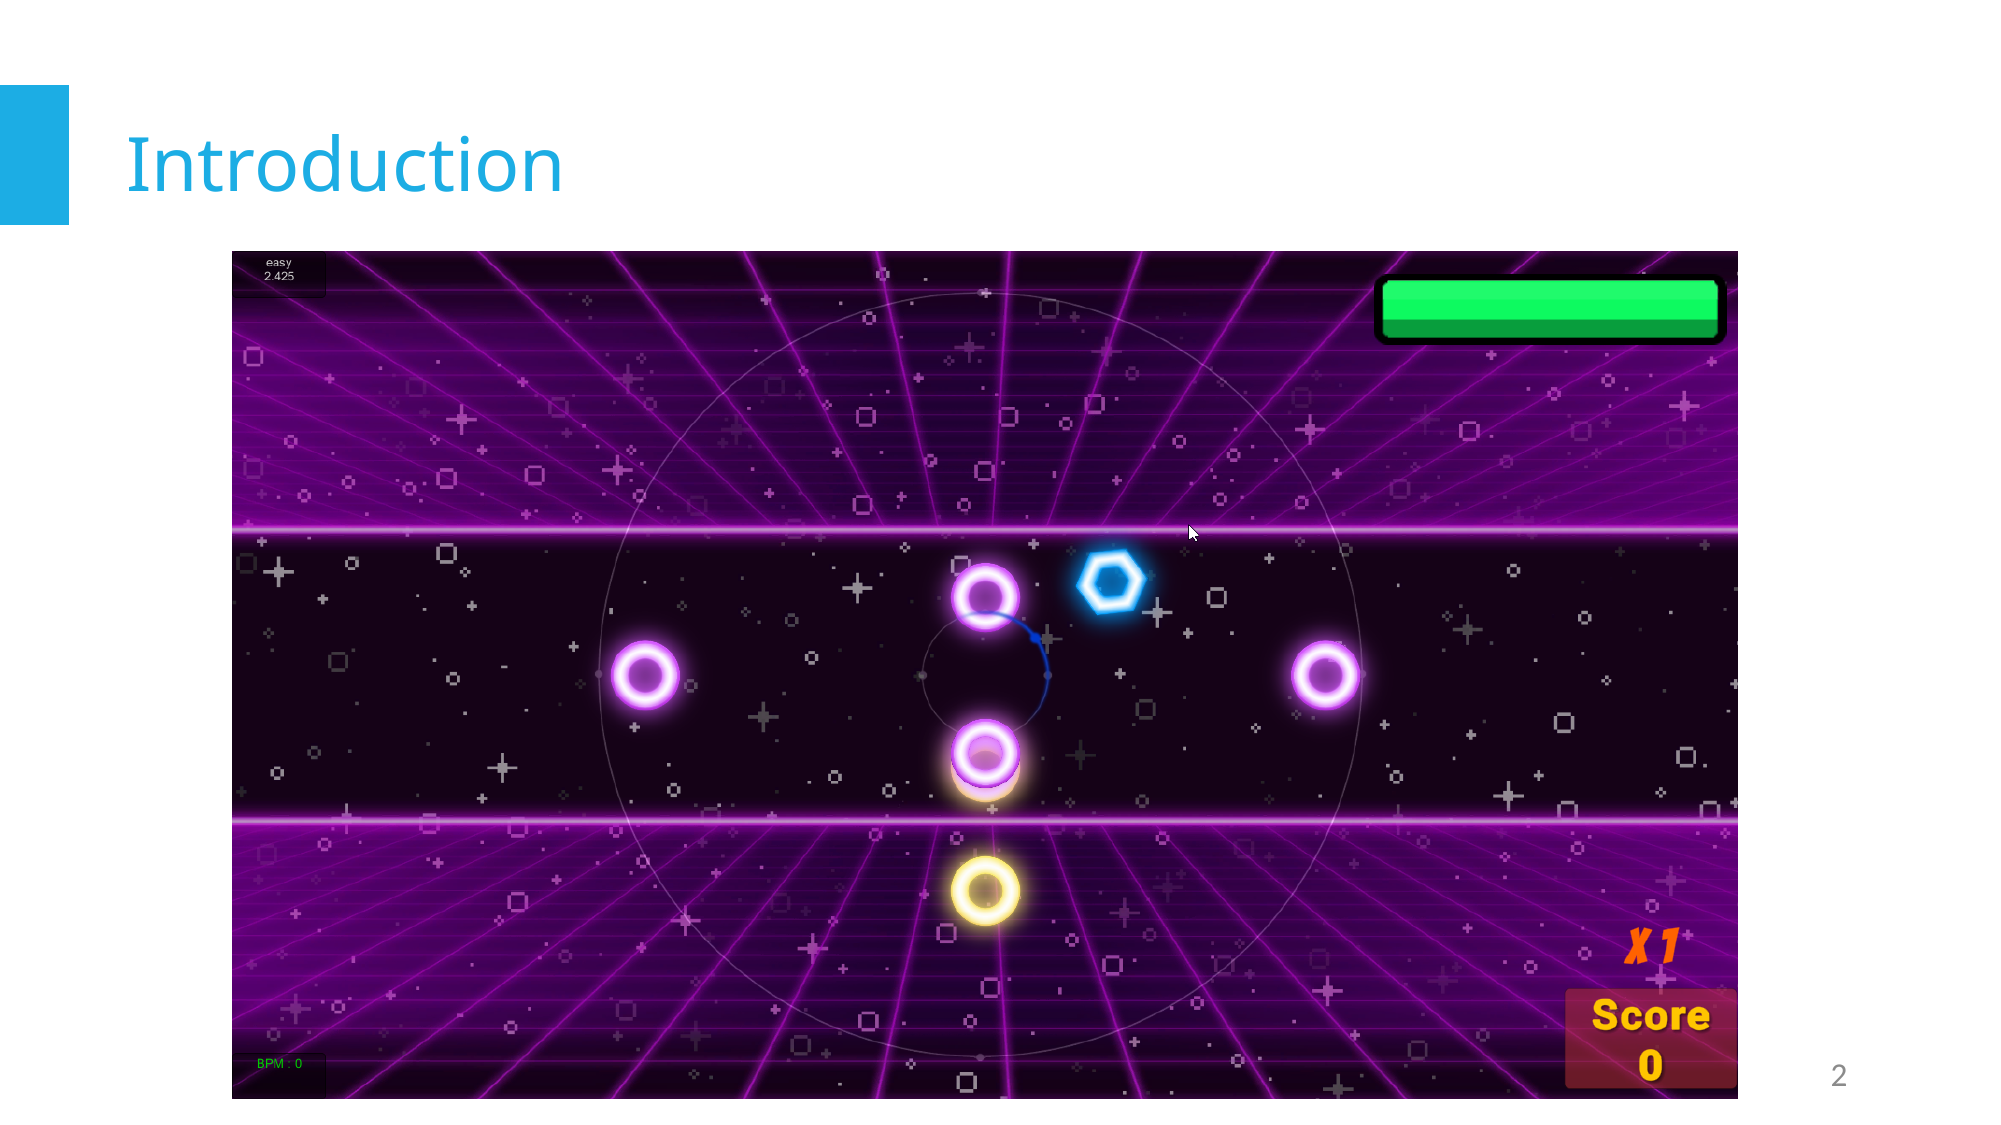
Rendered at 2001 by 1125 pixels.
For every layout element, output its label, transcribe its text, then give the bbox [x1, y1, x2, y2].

slide_number 2 [1412, 1042, 1863, 1103]
picture [232, 251, 1738, 1099]
title Introduction [111, 58, 1522, 276]
